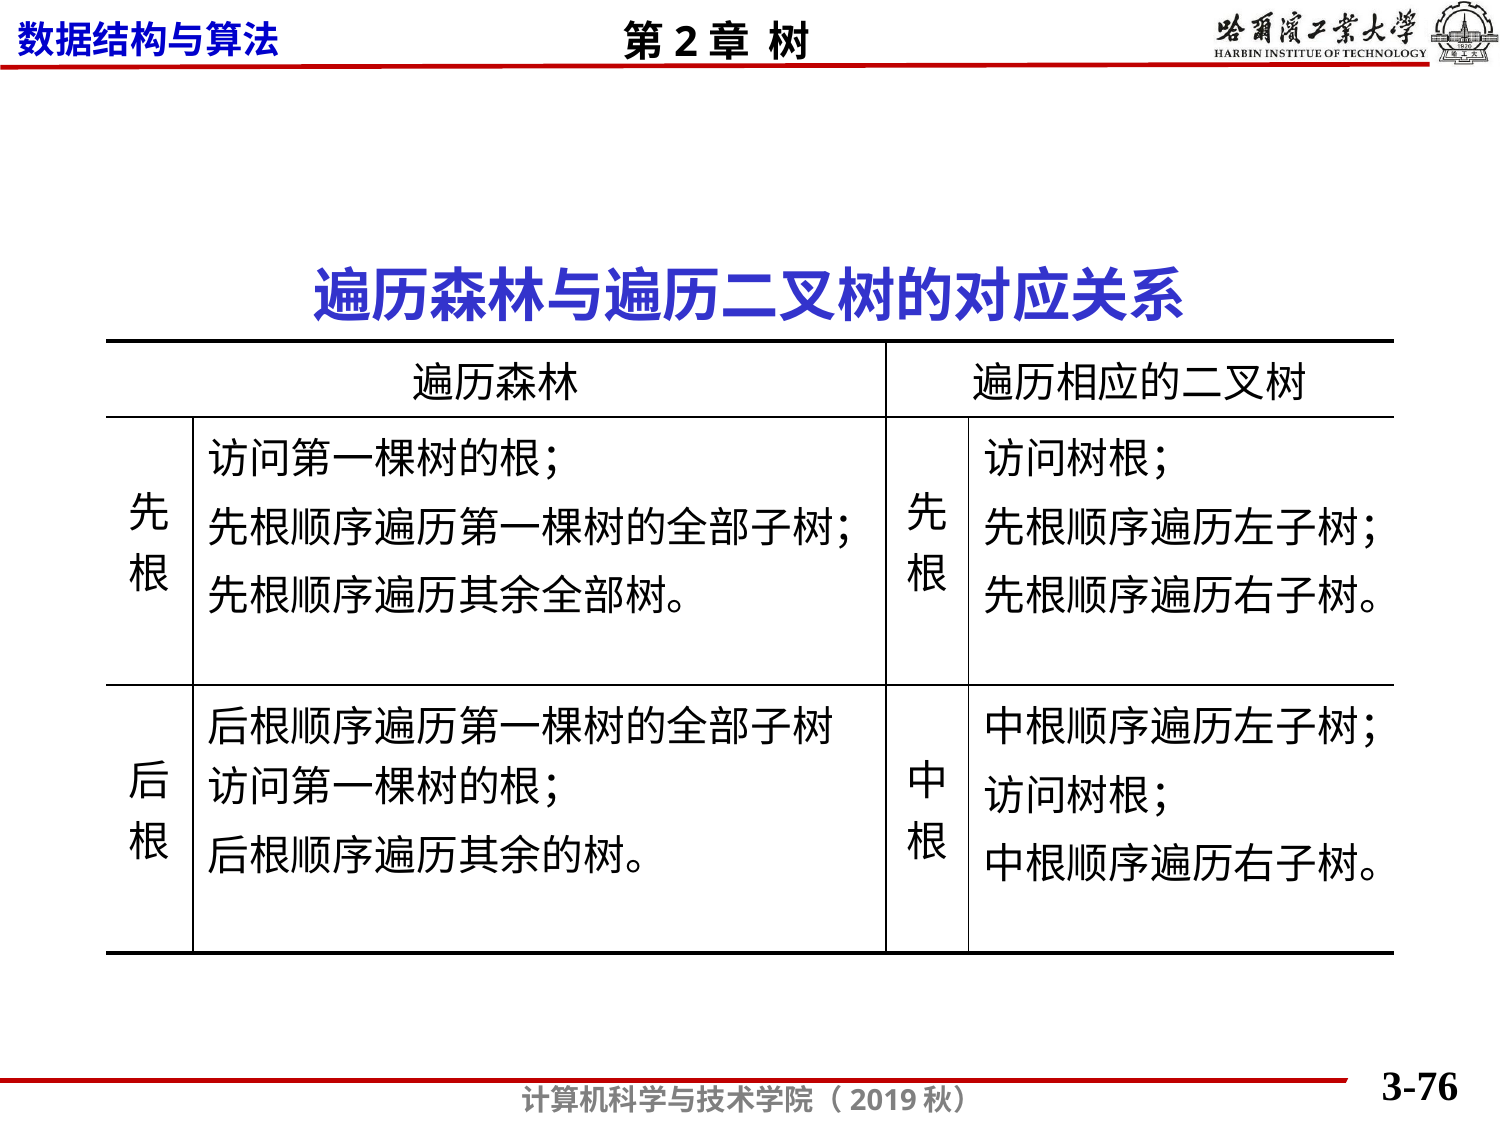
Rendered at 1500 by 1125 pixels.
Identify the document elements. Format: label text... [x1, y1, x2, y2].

table_cell 先根 [887, 418, 968, 684]
table_cell 中根 [887, 686, 968, 951]
table_cell 遍历相应的二叉树 [887, 343, 1394, 416]
table_cell 先根 [106, 418, 192, 684]
table_cell 遍历森林 [106, 343, 885, 416]
table_header 遍历森林与遍历二叉树的对应关系 [106, 242, 1394, 339]
table_cell 后根 [106, 686, 192, 951]
table_cell 后根顺序遍历第一棵树的全部子树访问第一棵树的根； 后根顺序遍历其余的树。 [194, 686, 885, 951]
table_cell 中根顺序遍历左子树； 访问树根； 中根顺序遍历右子树。 [969, 686, 1394, 951]
table_cell 访问第一棵树的根； 先根顺序遍历第一棵树的全部子树； 先根顺序遍历其余全部树。 [194, 418, 885, 684]
picture [1212, 1, 1500, 68]
table_cell 访问树根； 先根顺序遍历左子树； 先根顺序遍历右子树。 [969, 418, 1394, 684]
